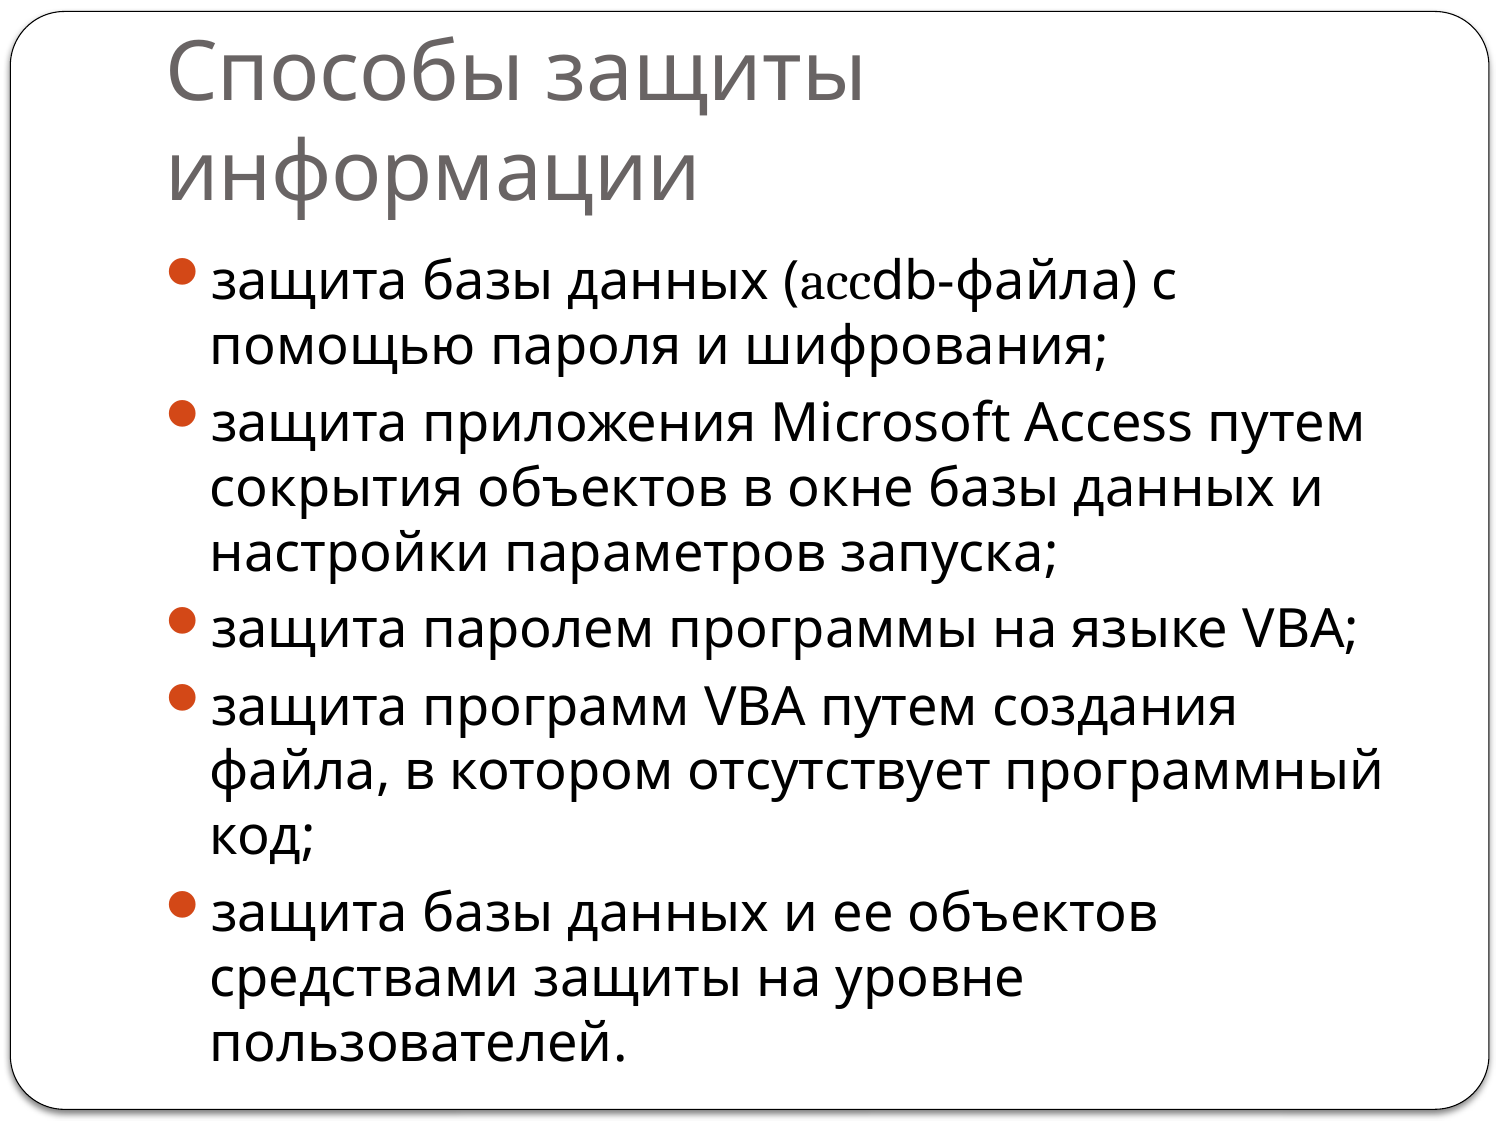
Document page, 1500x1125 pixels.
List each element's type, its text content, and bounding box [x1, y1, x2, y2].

list защита базы данных (accdb-файла) с помощью пароля и шифрования; защита приложения Microsoft Access путем сокрытия объектов в окне базы данных и настройки параметров запуска; защита паролем программы на языке VBA; защита программ VBA путем создания файла, в котором отсутствует программный код; защита базы данных и ее объектов средствами защиты на уровне пользователей. [149, 237, 1426, 988]
title Способы защиты информации [149, 44, 1426, 233]
